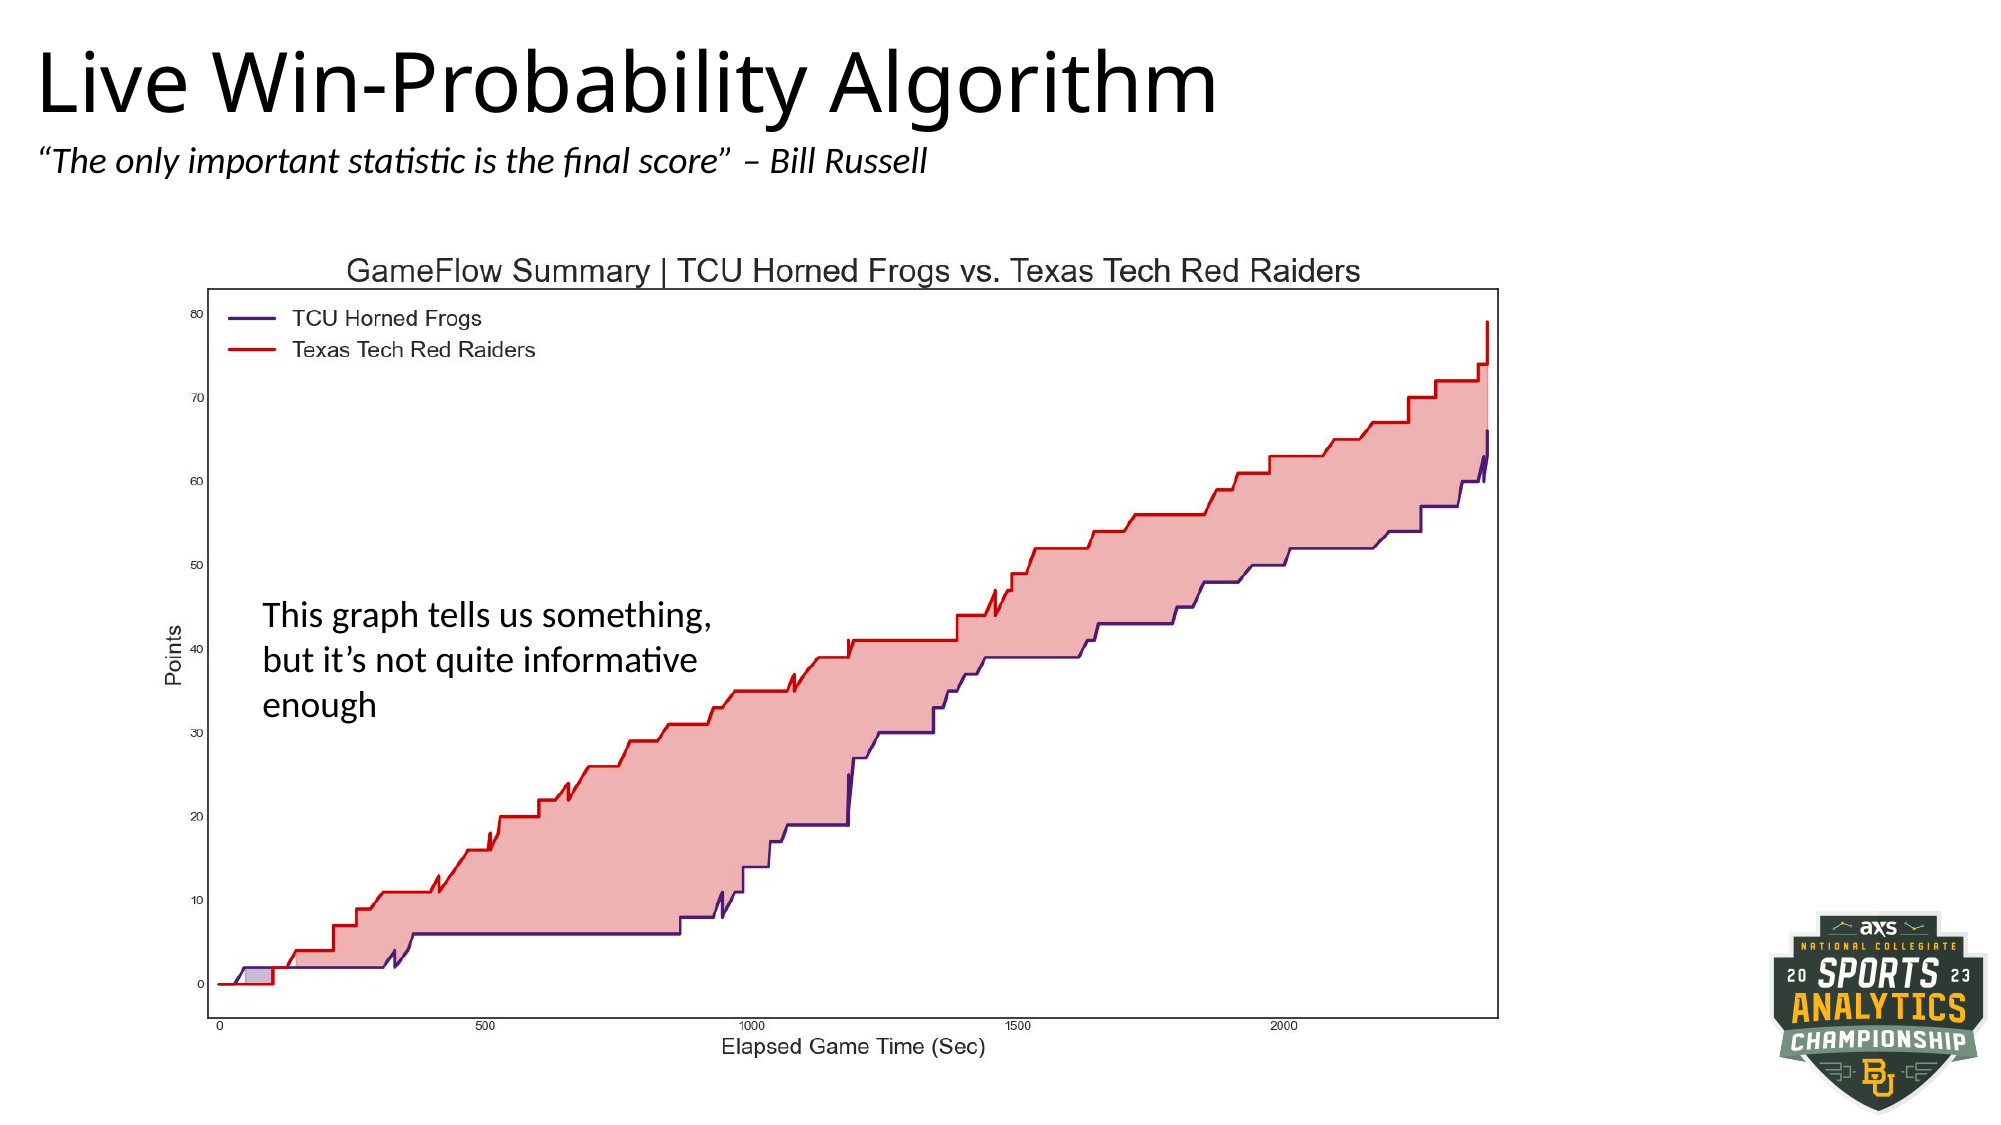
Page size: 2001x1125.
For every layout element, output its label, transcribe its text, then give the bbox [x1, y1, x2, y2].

text_box “The only important statistic is the final score” – Bill Russell [20, 128, 1029, 175]
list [0, 175, 1664, 1121]
title Live Win-Probability Algorithm [20, 21, 1611, 138]
picture [1757, 911, 2000, 1116]
